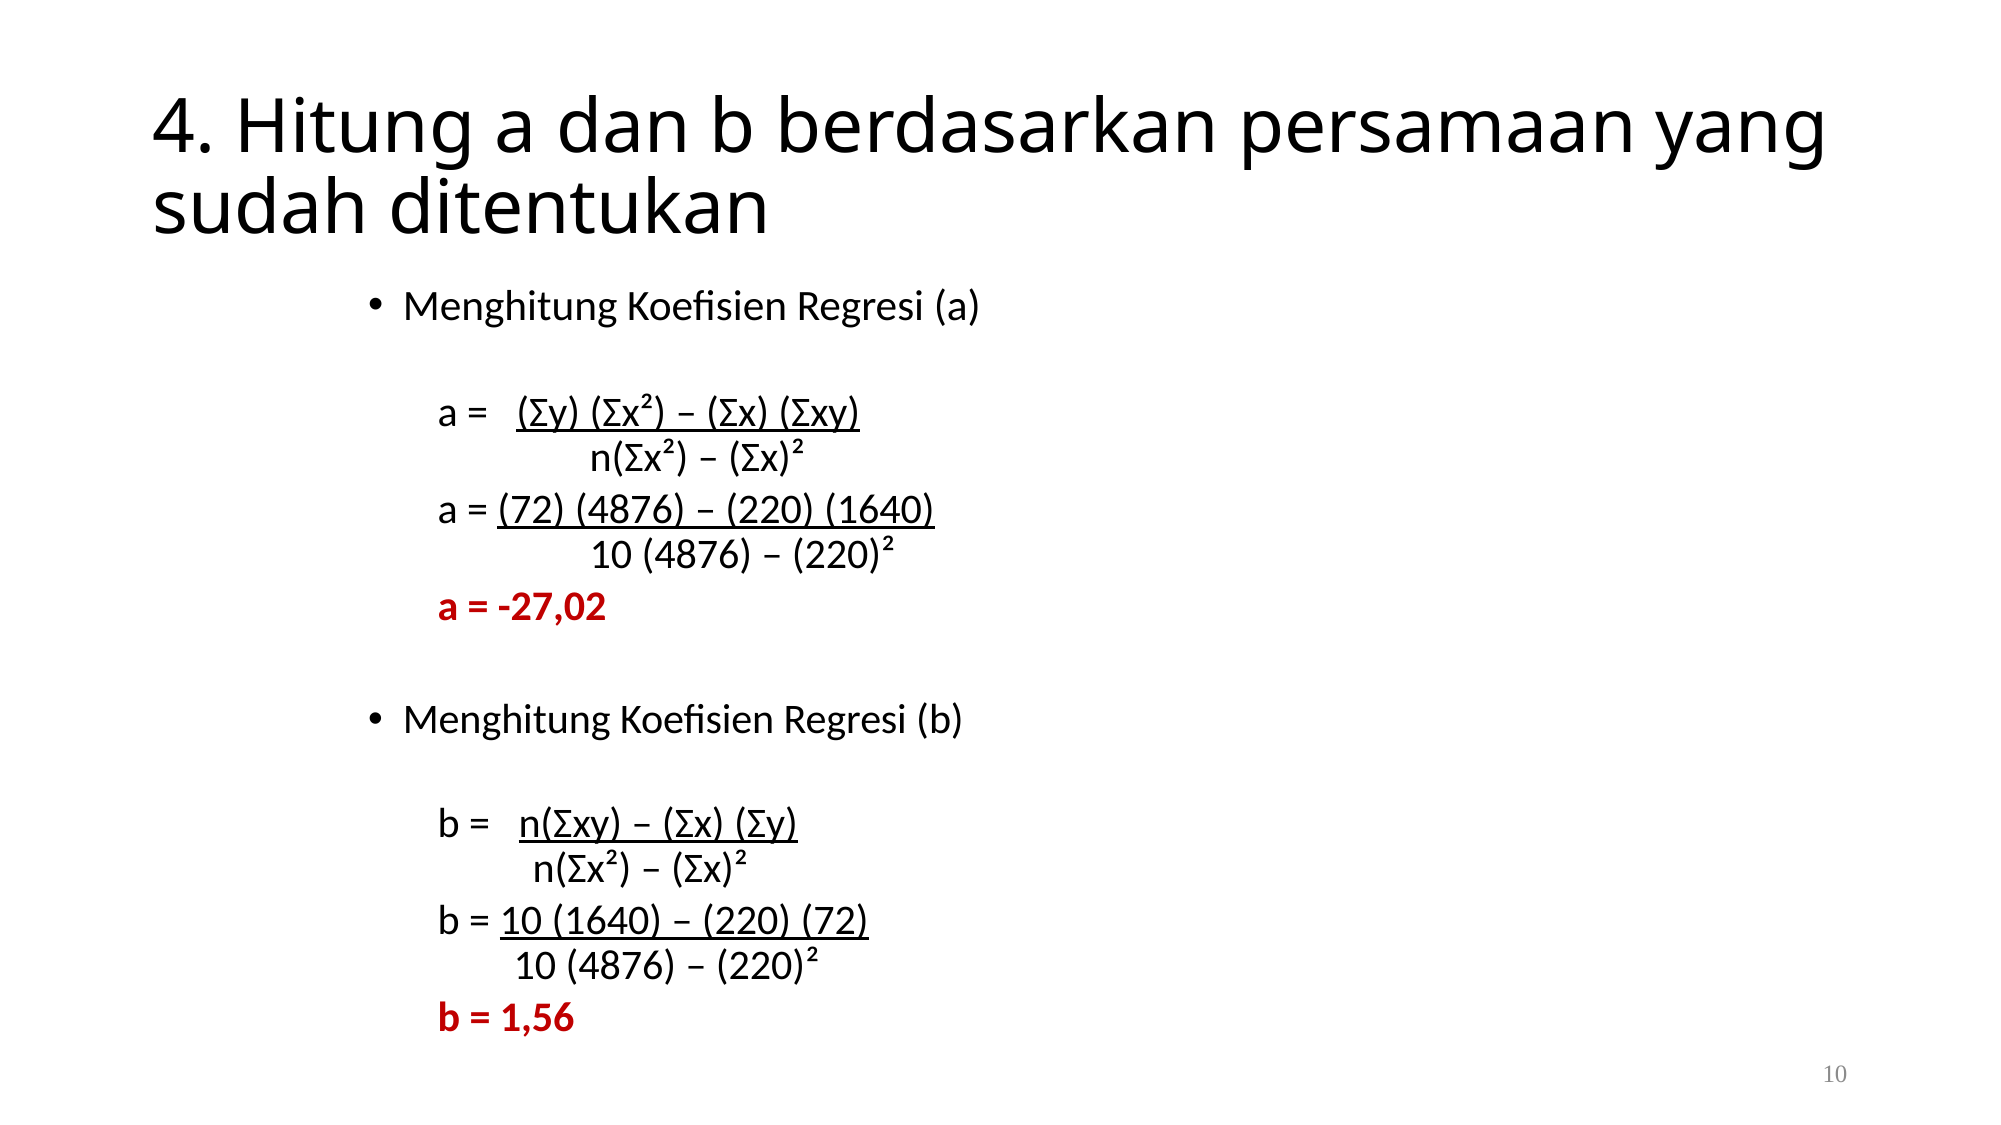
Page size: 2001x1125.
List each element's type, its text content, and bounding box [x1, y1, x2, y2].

title 4. Hitung a dan b berdasarkan persamaan yang sudah ditentukan [137, 59, 1863, 278]
list Menghitung Koefisien Regresi (a) a = (Σy) (Σx²) – (Σx) (Σxy) n(Σx²) – (Σx)² a = (72) (4876) – (220) (1640) 10 (4876) – (220)² a = -27,02 Menghitung Koefisien Regresi (b) b = n(Σxy) – (Σx) (Σy) n(Σx²) – (Σx)² b = 10 (1640) – (220) (72) 10 (4876) – (220)² b = 1,56 [353, 278, 1647, 1050]
slide_number 10 [1412, 1042, 1863, 1103]
